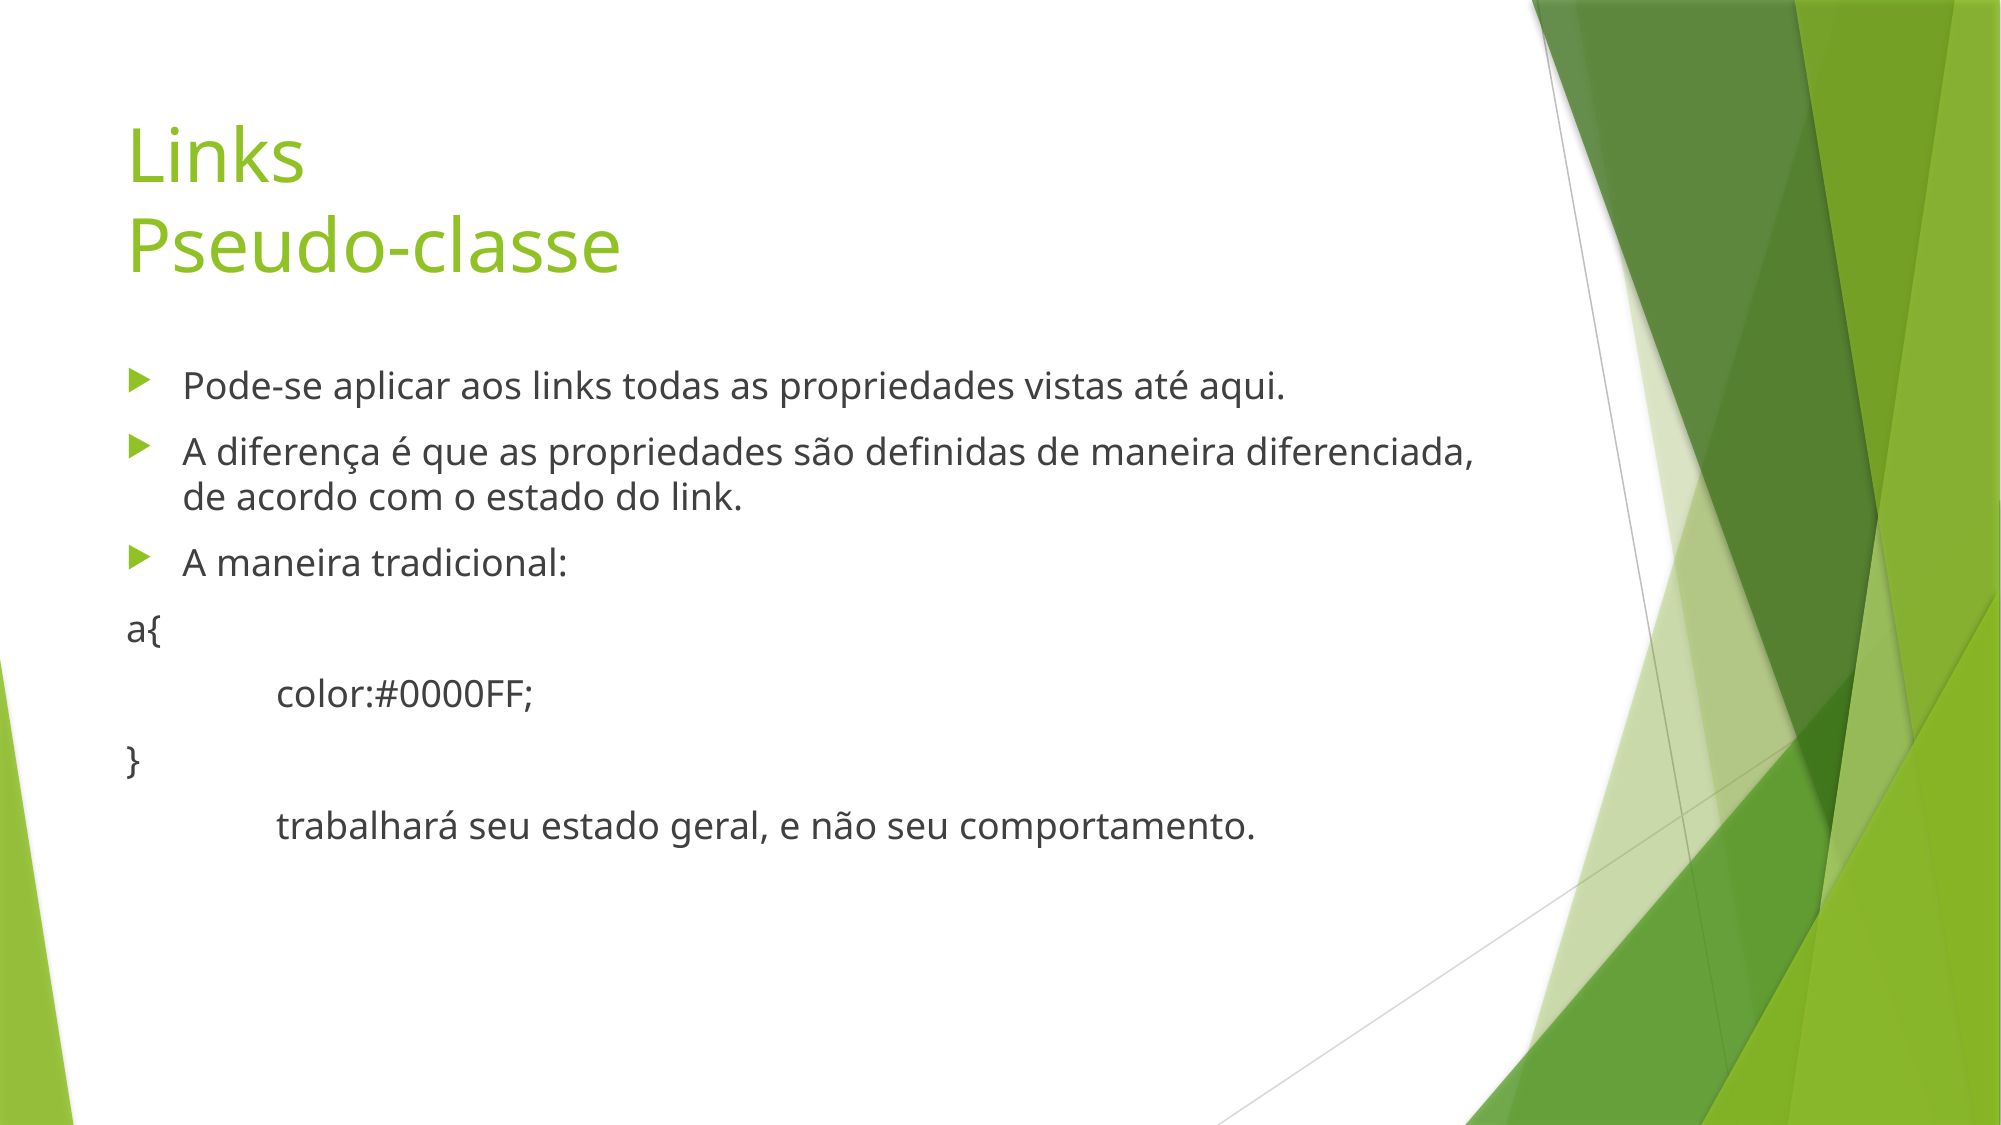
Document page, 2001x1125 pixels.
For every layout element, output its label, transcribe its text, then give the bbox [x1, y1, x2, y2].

list Pode-se aplicar aos links todas as propriedades vistas até aqui. A diferença é que as propriedades são definidas de maneira diferenciada, de acordo com o estado do link. A maneira tradicional: a{ color:#0000FF; } trabalhará seu estado geral, e não seu comportamento. [111, 354, 1522, 992]
title Links Pseudo-classe [111, 99, 1522, 317]
